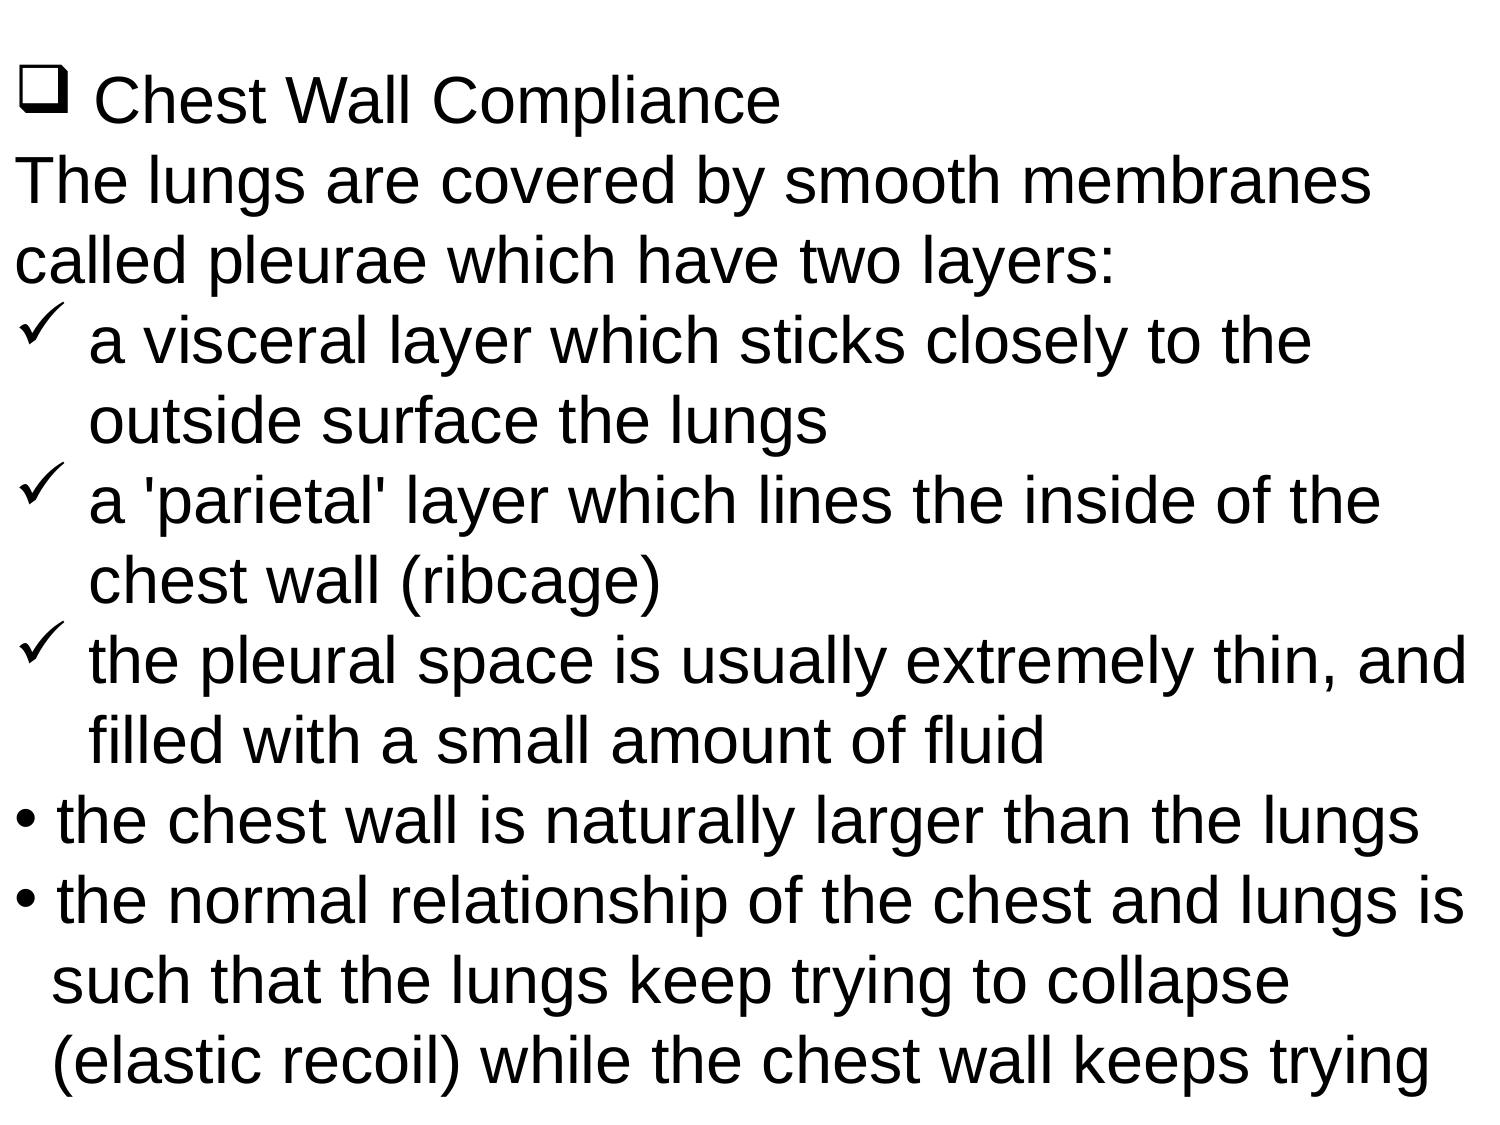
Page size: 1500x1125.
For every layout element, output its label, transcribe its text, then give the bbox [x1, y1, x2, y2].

text_box Chest Wall Compliance The lungs are covered by smooth membranes called pleurae which have two layers: a visceral layer which sticks closely to the outside surface the lungs a 'parietal' layer which lines the inside of the chest wall (ribcage) the pleural space is usually extremely thin, and filled with a small amount of fluid the chest wall is naturally larger than the lungs the normal relationship of the chest and lungs is such that the lungs keep trying to collapse (elastic recoil) while the chest wall keeps trying [0, 49, 1500, 1105]
